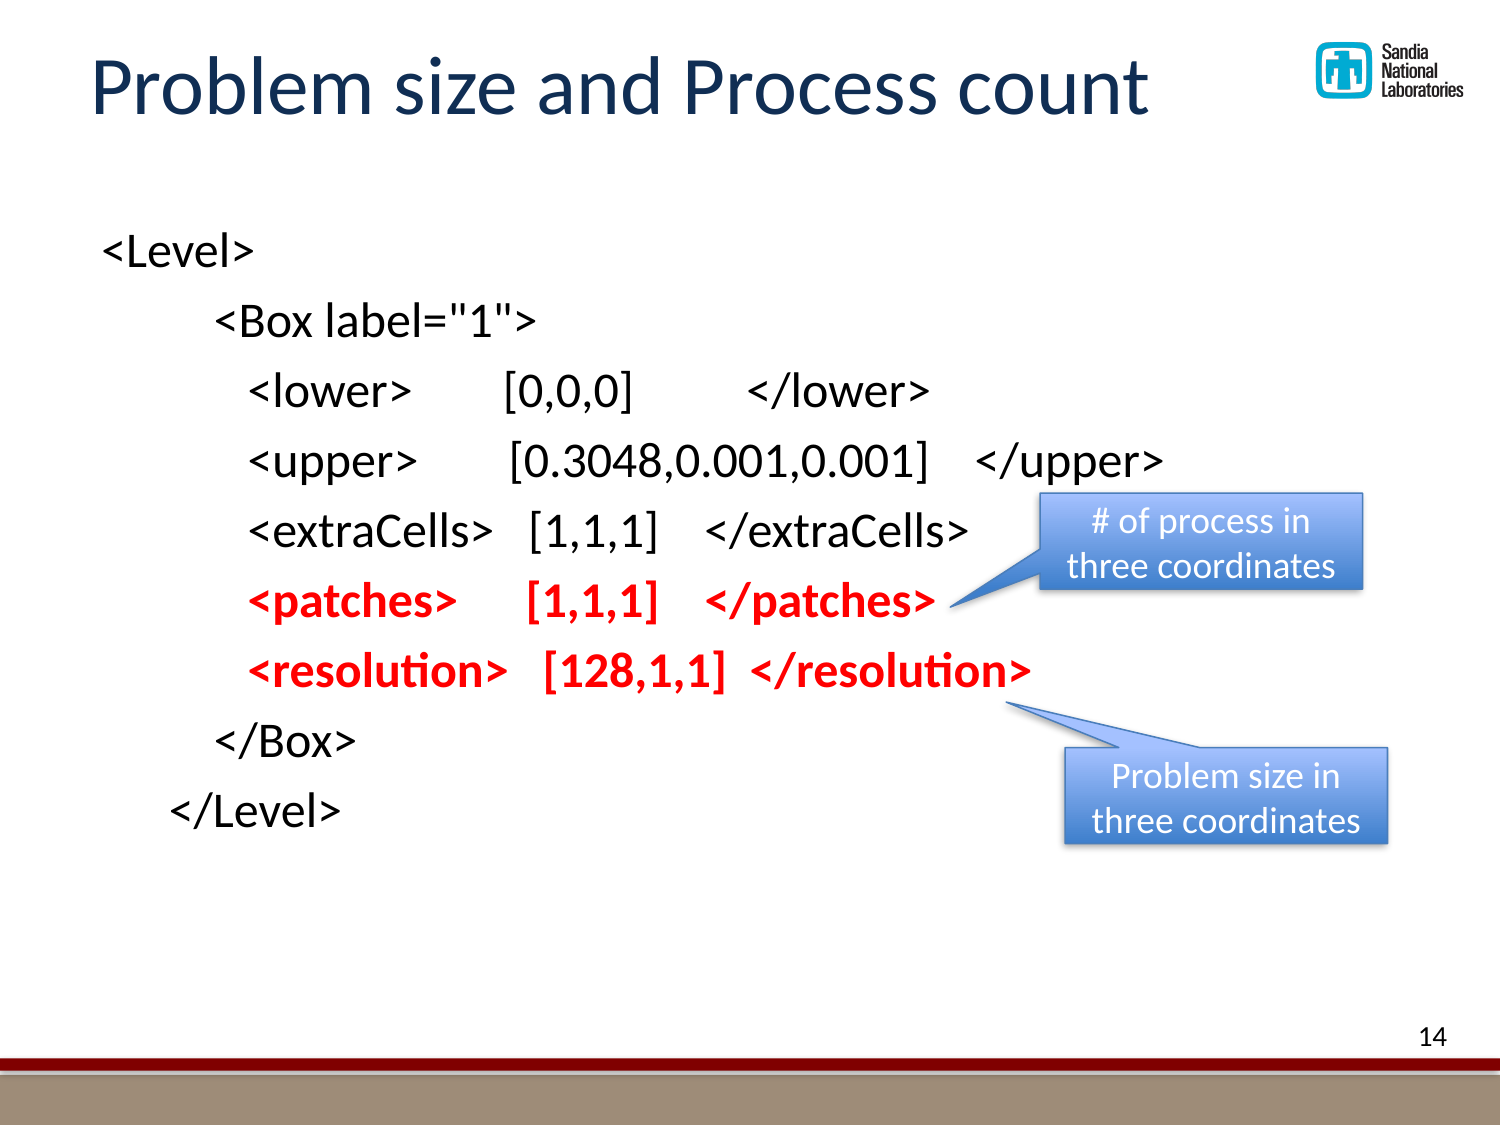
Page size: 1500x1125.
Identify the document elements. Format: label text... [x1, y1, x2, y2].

list <Level> <Box label="1"> <lower> [0,0,0] </lower> <upper> [0.3048,0.001,0.001] </upper> <extraCells> [1,1,1] </extraCells> <patches> [1,1,1] </patches> <resolution> [128,1,1] </resolution> </Box> </Level> [74, 209, 1426, 1006]
slide_number 14 [1362, 1009, 1463, 1072]
picture [1426, 37, 1467, 105]
text_box Problem size in three coordinates [1005, 701, 1389, 845]
title Problem size and Process count [74, 0, 1426, 163]
text_box # of process in three coordinates [949, 492, 1364, 608]
